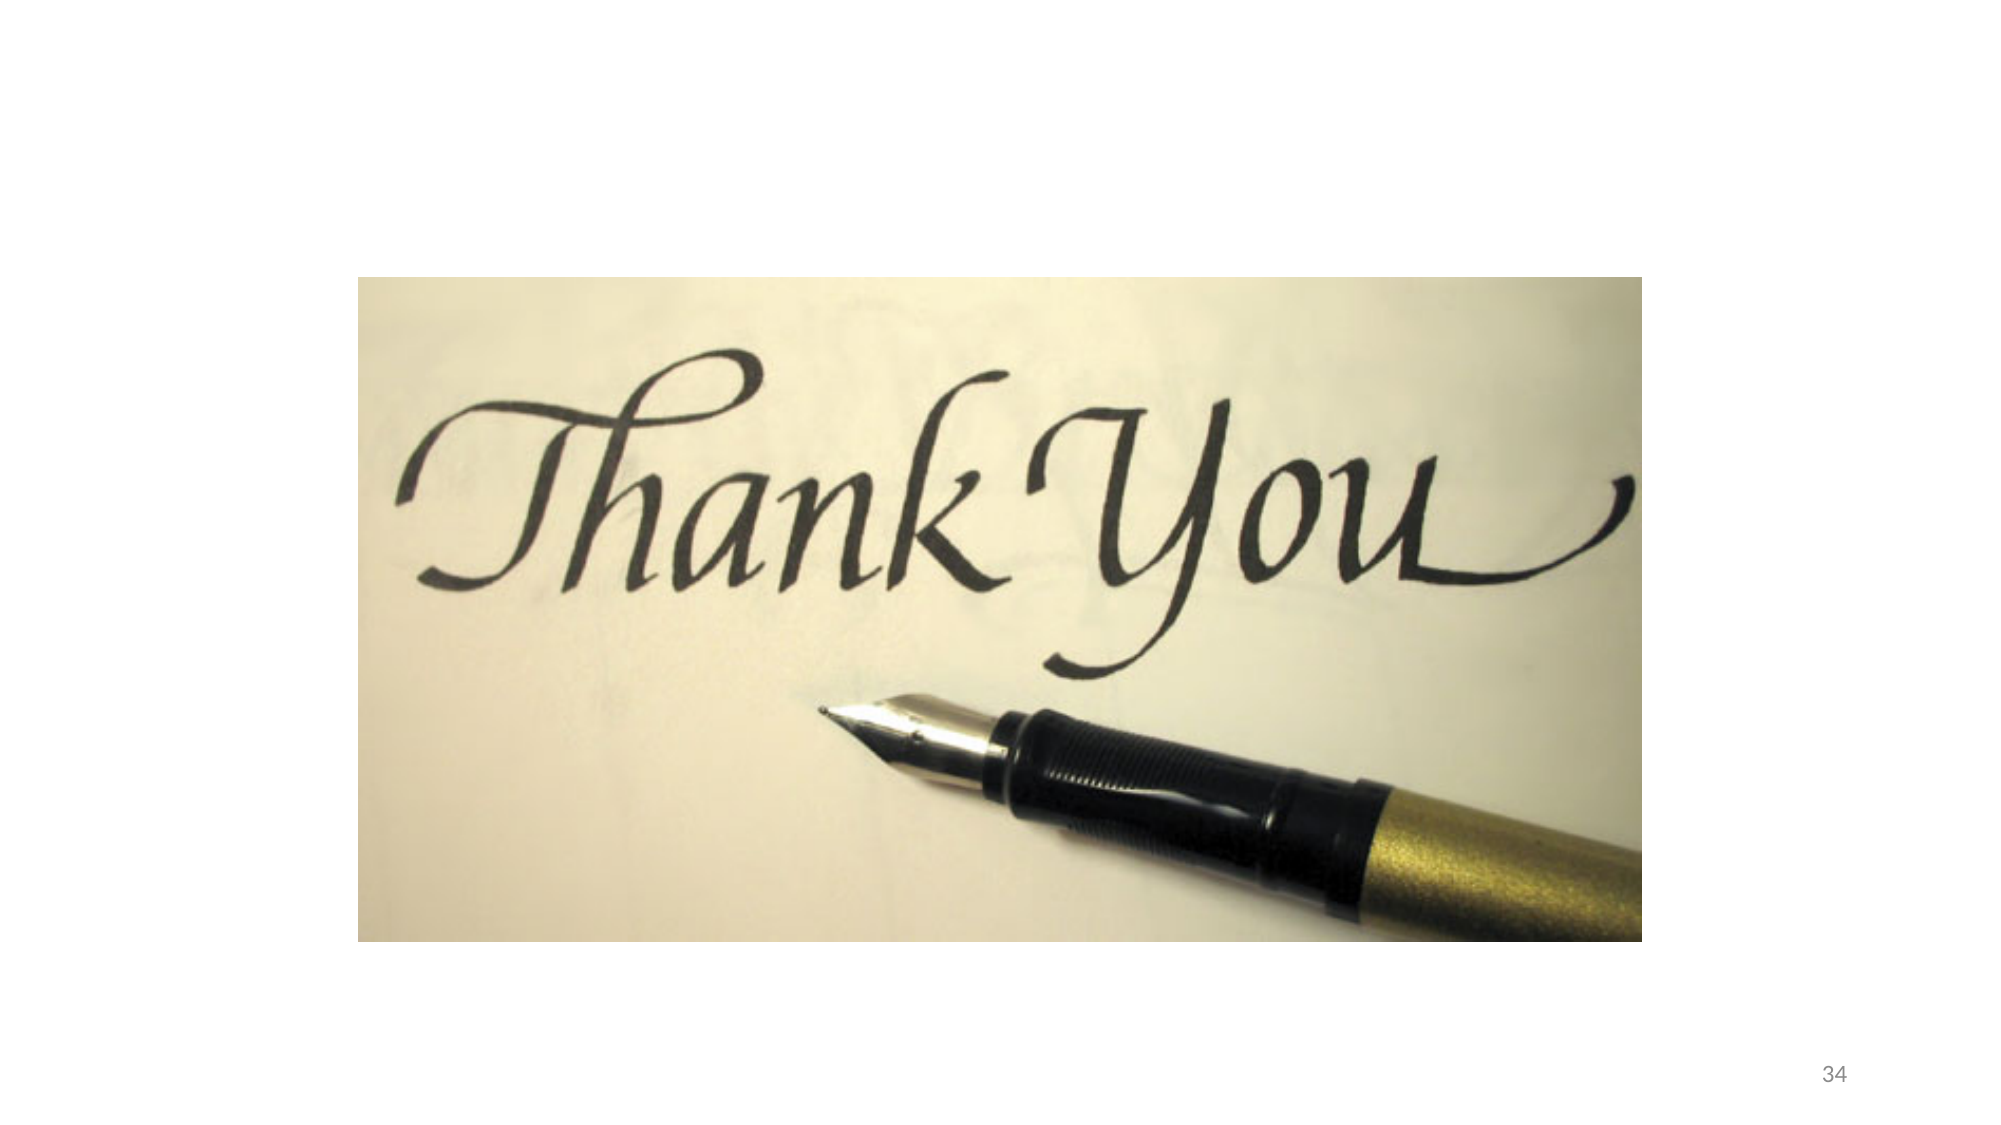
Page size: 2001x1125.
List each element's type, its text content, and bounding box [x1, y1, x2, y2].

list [358, 277, 1642, 942]
slide_number 34 [1412, 1042, 1863, 1103]
